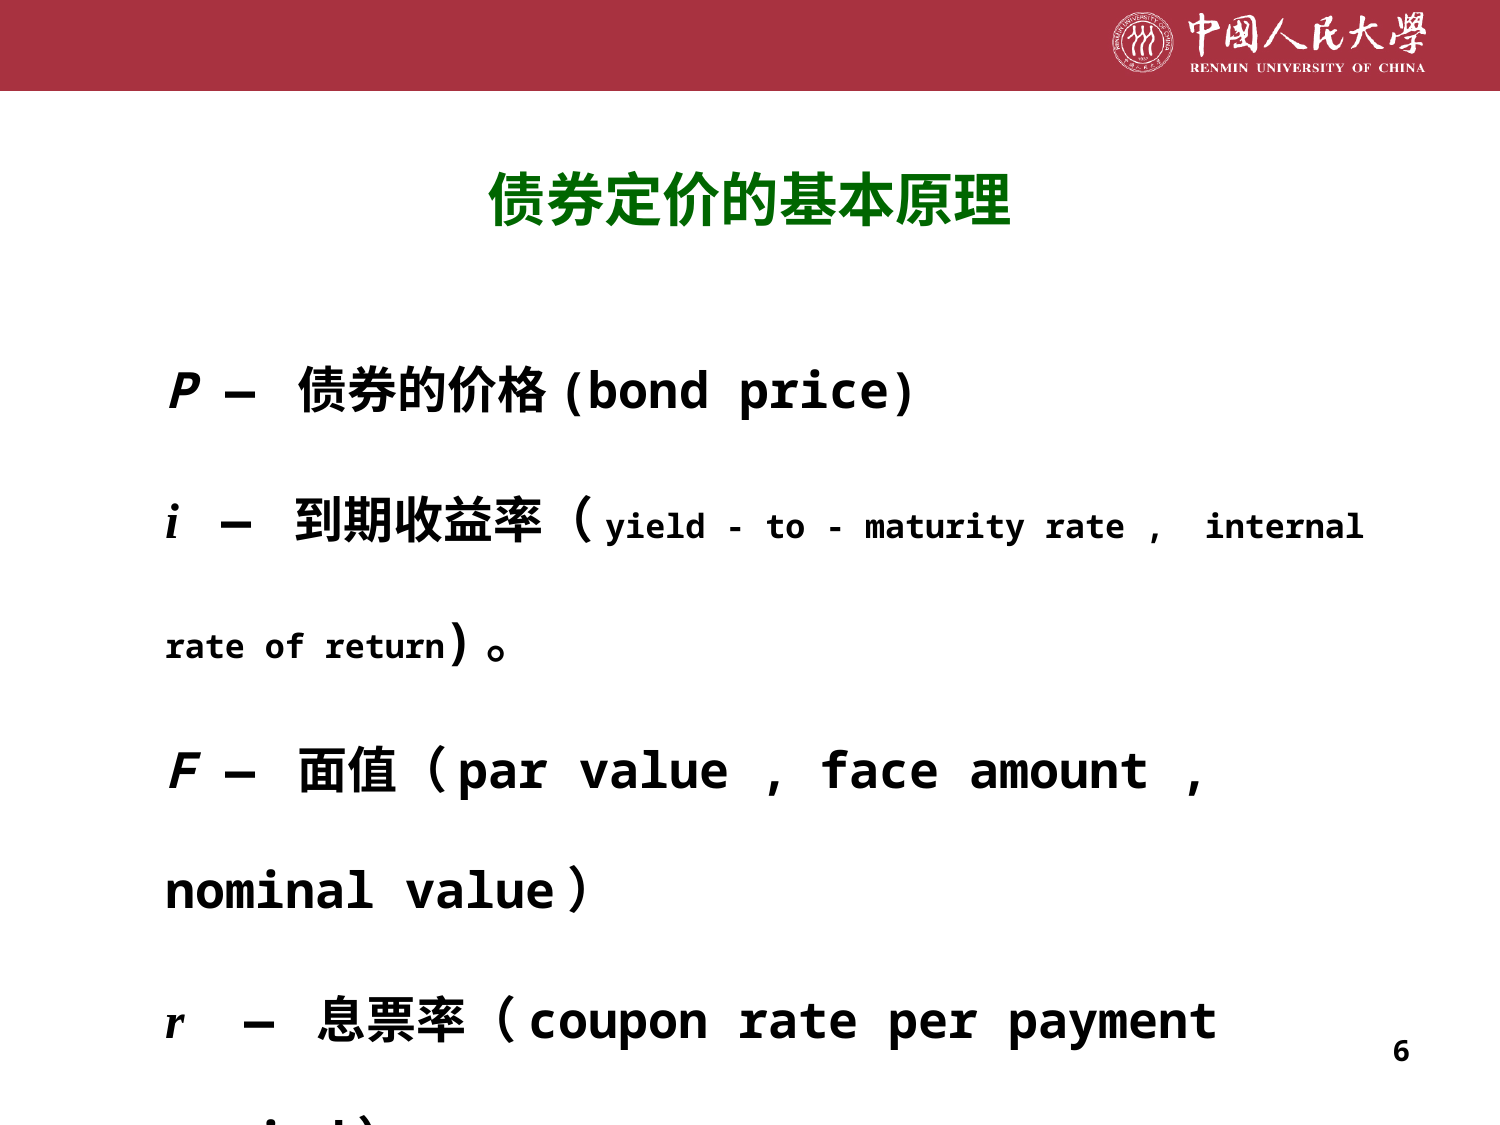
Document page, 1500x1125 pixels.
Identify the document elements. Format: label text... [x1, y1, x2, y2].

picture [0, 0, 1500, 91]
list P — 债券的价格(bond price) i — 到期收益率（yield - to - maturity rate , internal rate of return)。 F — 面值（par value , face amount , nominal value） r — 息票率（coupon rate per payment period） rF — 息票收入(coupon) [75, 290, 1471, 1024]
slide_number 6 [1074, 1024, 1425, 1103]
title 债券定价的基本原理 [75, 156, 1425, 286]
